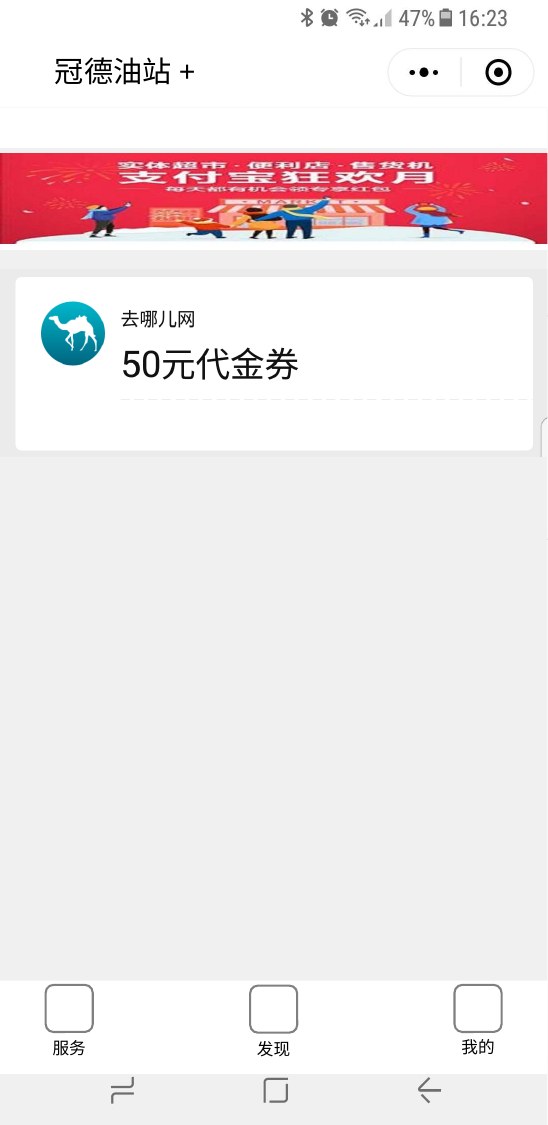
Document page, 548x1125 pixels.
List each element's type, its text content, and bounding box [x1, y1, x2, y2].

picture [0, 1074, 548, 1125]
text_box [0, 269, 548, 457]
picture [0, 0, 548, 107]
list 我的 [417, 1031, 539, 1065]
picture [0, 153, 548, 250]
list 发现 [213, 1033, 335, 1067]
list 服务 [8, 1032, 130, 1067]
